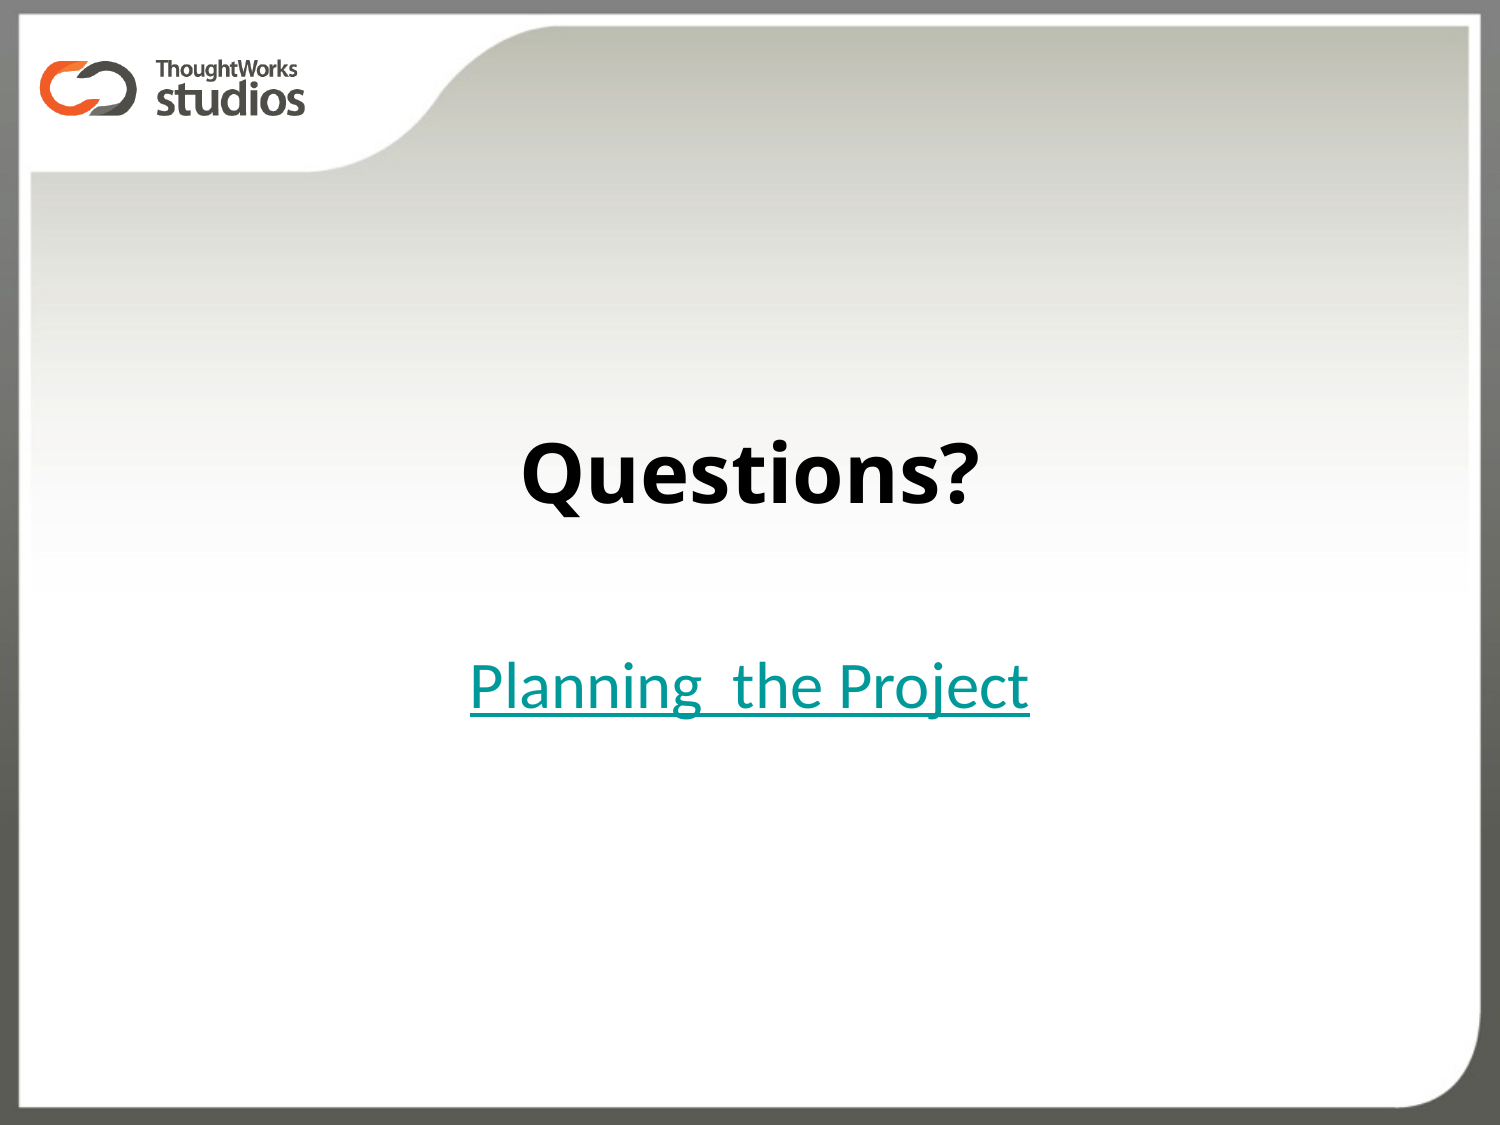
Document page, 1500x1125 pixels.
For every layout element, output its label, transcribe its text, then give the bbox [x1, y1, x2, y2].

subtitle Planning the Project [225, 637, 1275, 925]
picture [0, 0, 1500, 1125]
title Questions? [112, 349, 1388, 591]
